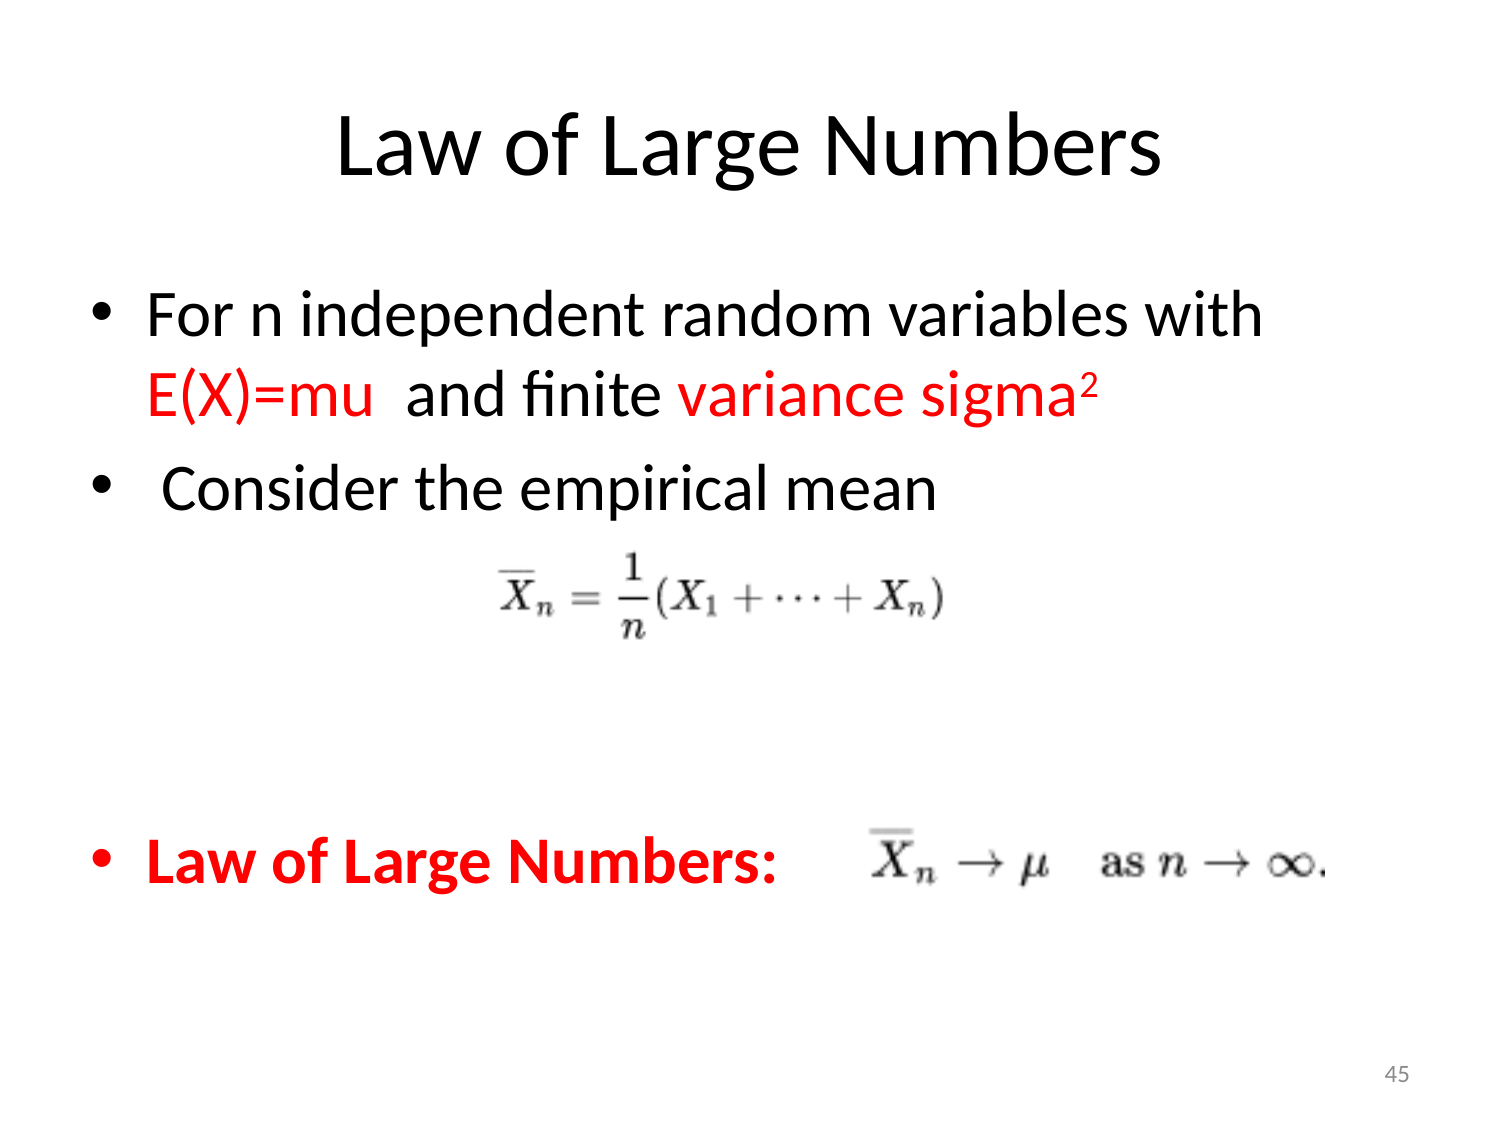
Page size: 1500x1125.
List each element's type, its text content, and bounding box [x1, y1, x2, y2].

title Law of Large Numbers [75, 45, 1425, 233]
picture [825, 796, 1325, 917]
slide_number 45 [1074, 1042, 1425, 1103]
picture [462, 534, 976, 653]
list For n independent random variables with E(X)=mu and finite variance sigma2 Consider the empirical mean Law of Large Numbers: [75, 262, 1425, 1103]
